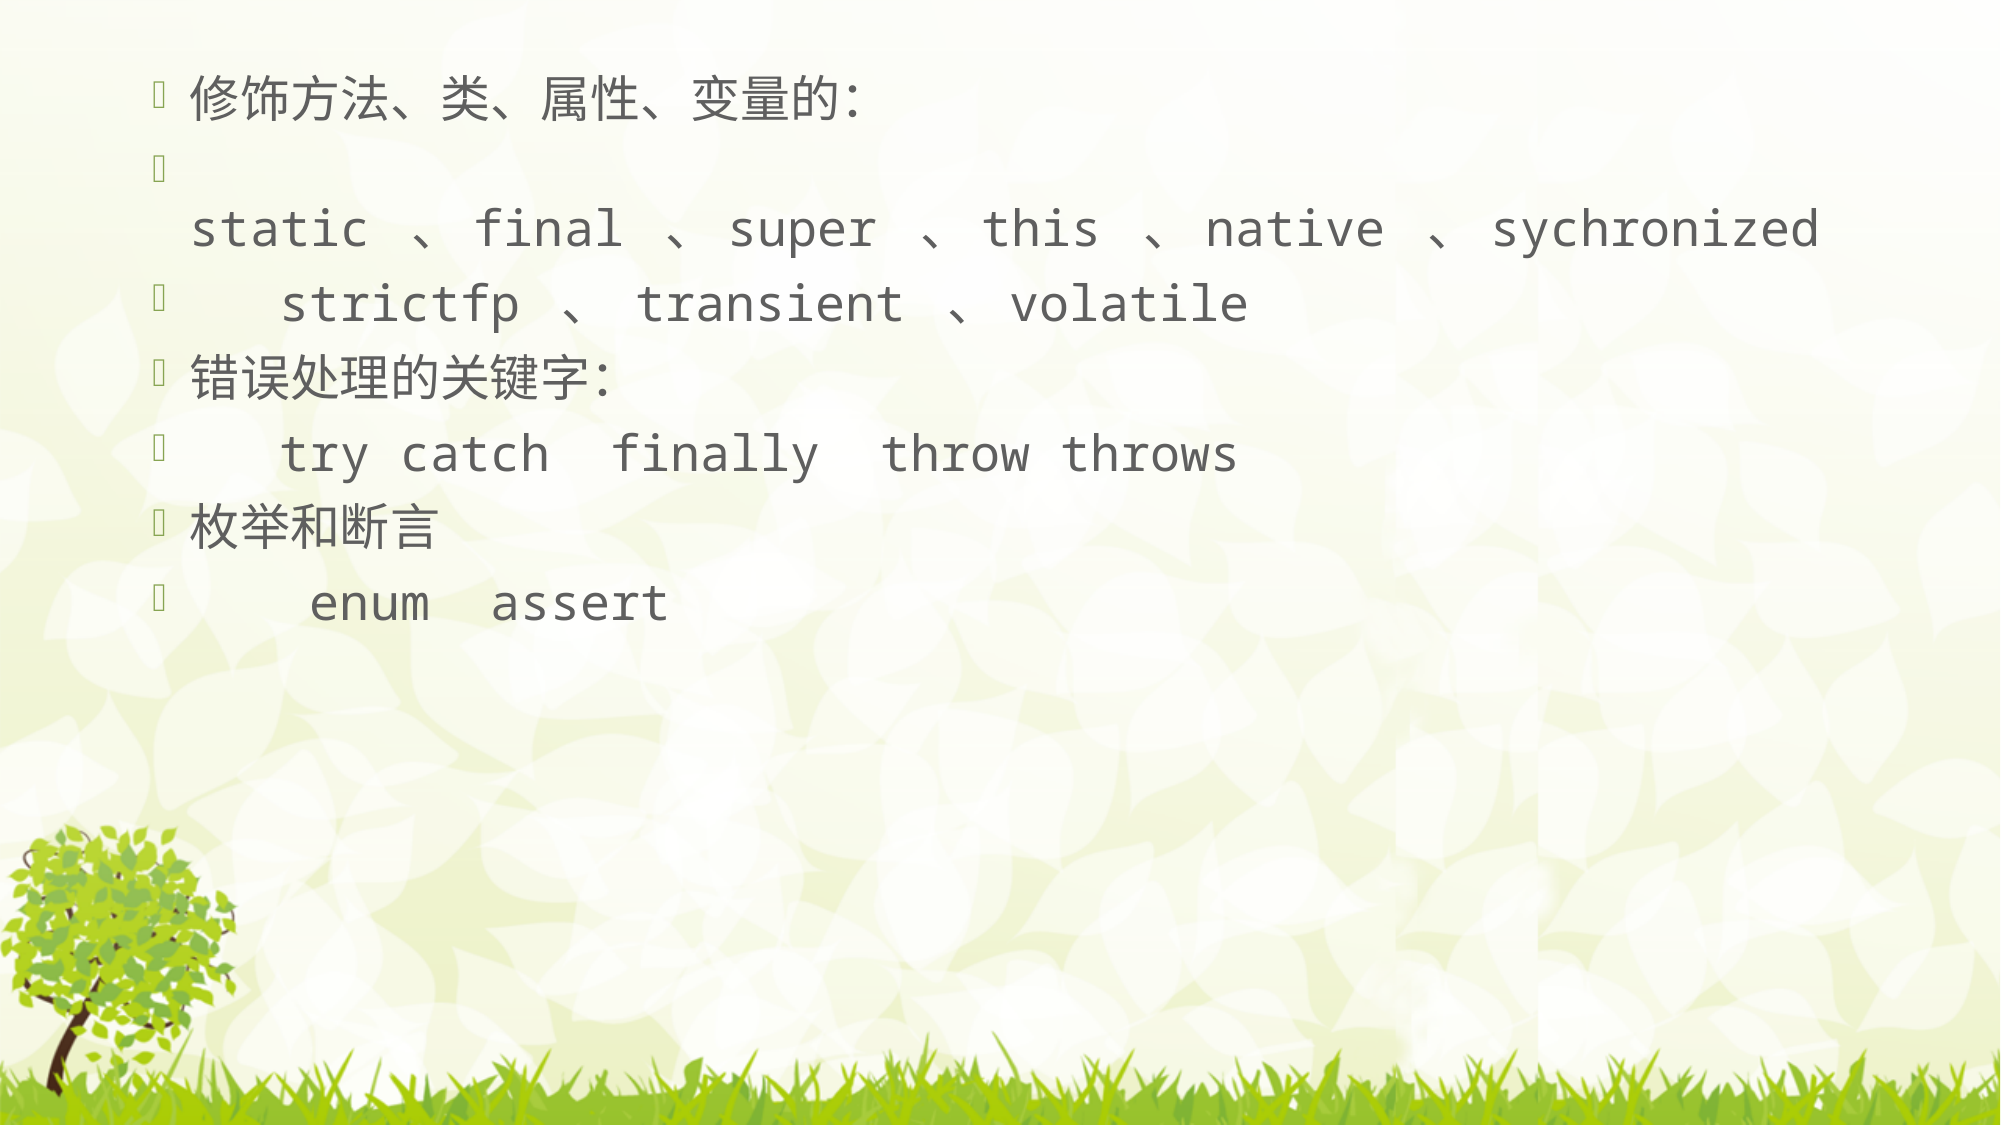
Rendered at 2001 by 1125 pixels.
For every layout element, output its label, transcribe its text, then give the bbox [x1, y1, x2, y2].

list 修饰方法、类、属性、变量的： static 、final 、super 、this 、native 、sychronized strictfp 、 transient 、volatile 错误处理的关键字： try catch finally throw throws 枚举和断言 enum assert [137, 67, 1863, 1021]
picture [0, 0, 2001, 1125]
